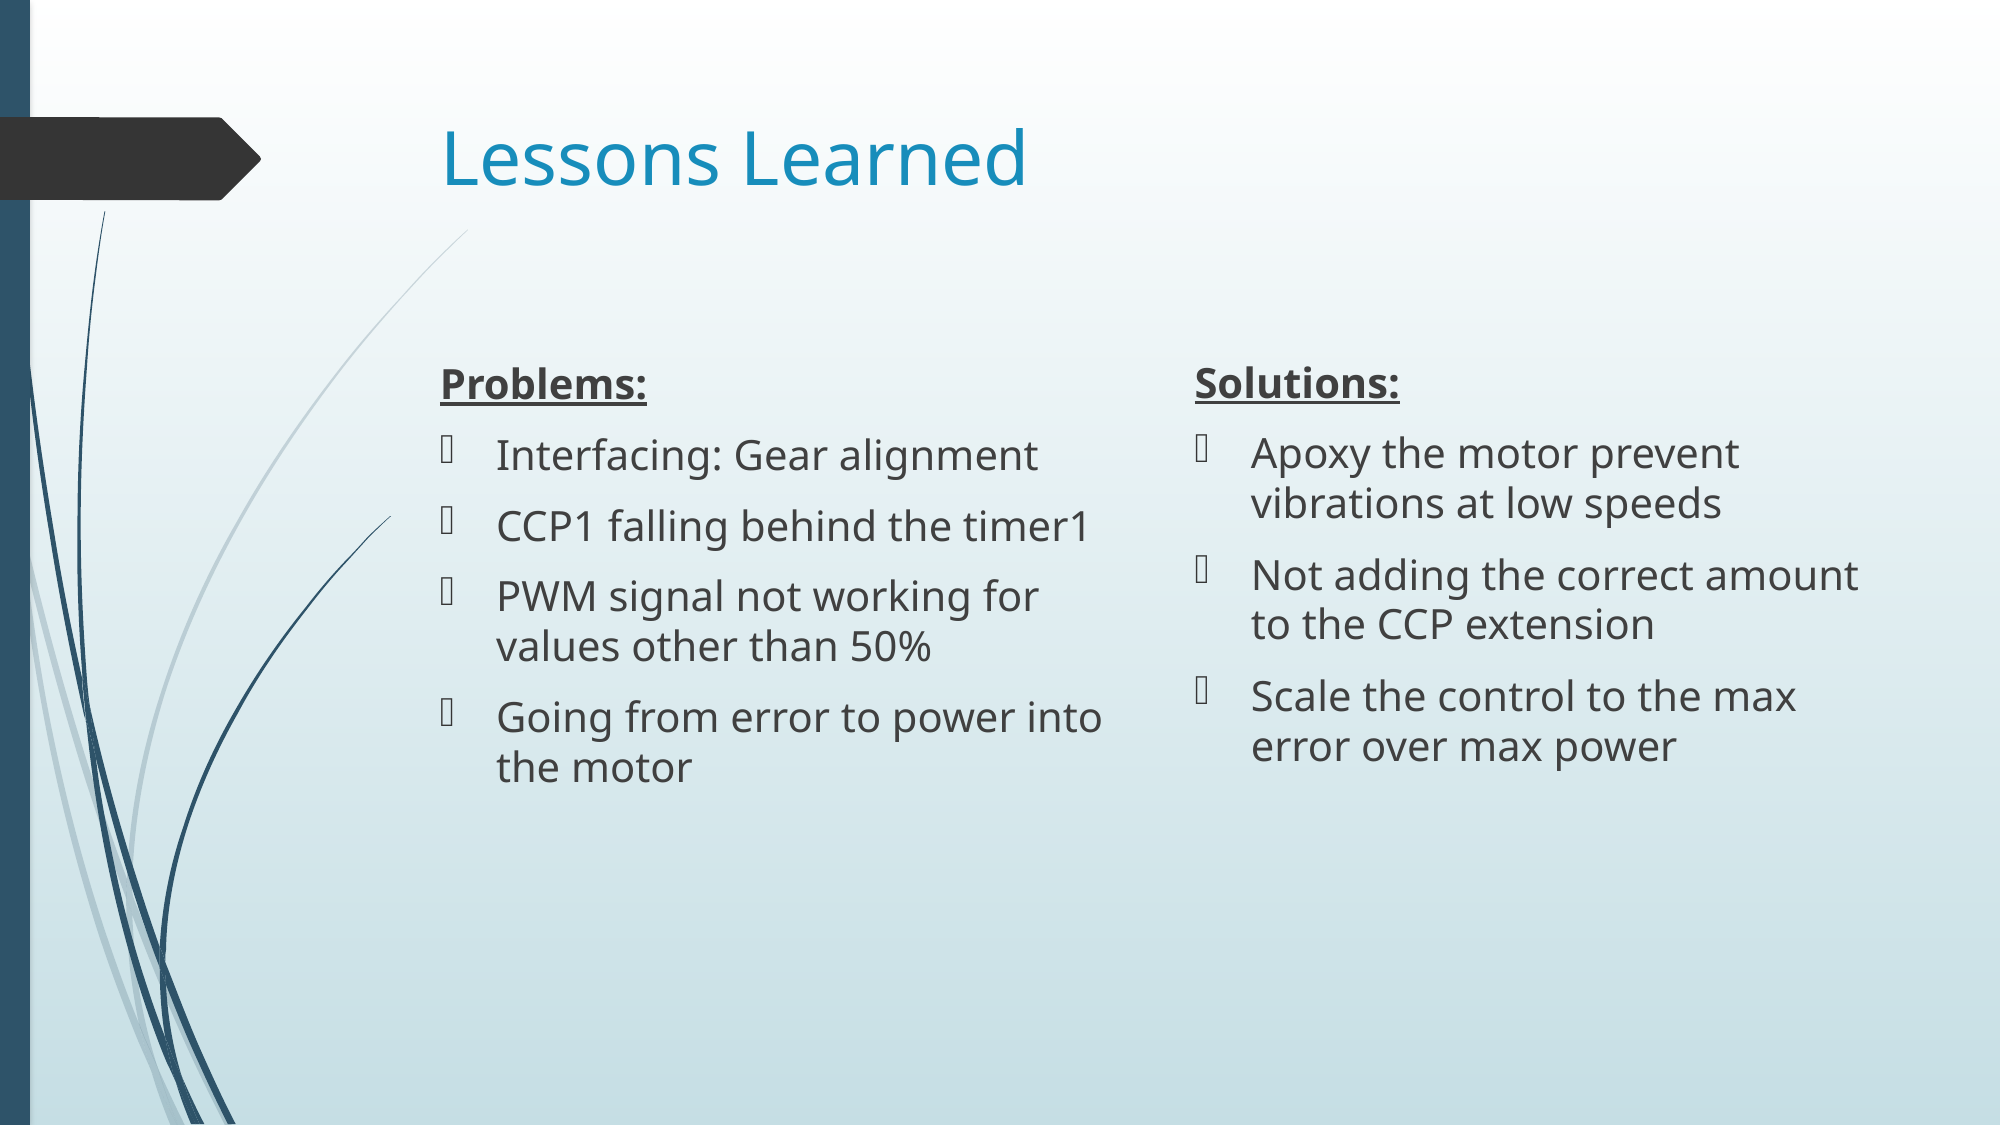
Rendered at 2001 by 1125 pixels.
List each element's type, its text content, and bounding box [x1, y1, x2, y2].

list Problems: Interfacing: Gear alignment CCP1 falling behind the timer1 PWM signal not working for values other than 50% Going from error to power into the motor [424, 350, 1133, 970]
title Lessons Learned [425, 102, 1888, 313]
list Solutions: Apoxy the motor prevent vibrations at low speeds Not adding the correct amount to the CCP extension Scale the control to the max error over max power [1179, 348, 1888, 969]
